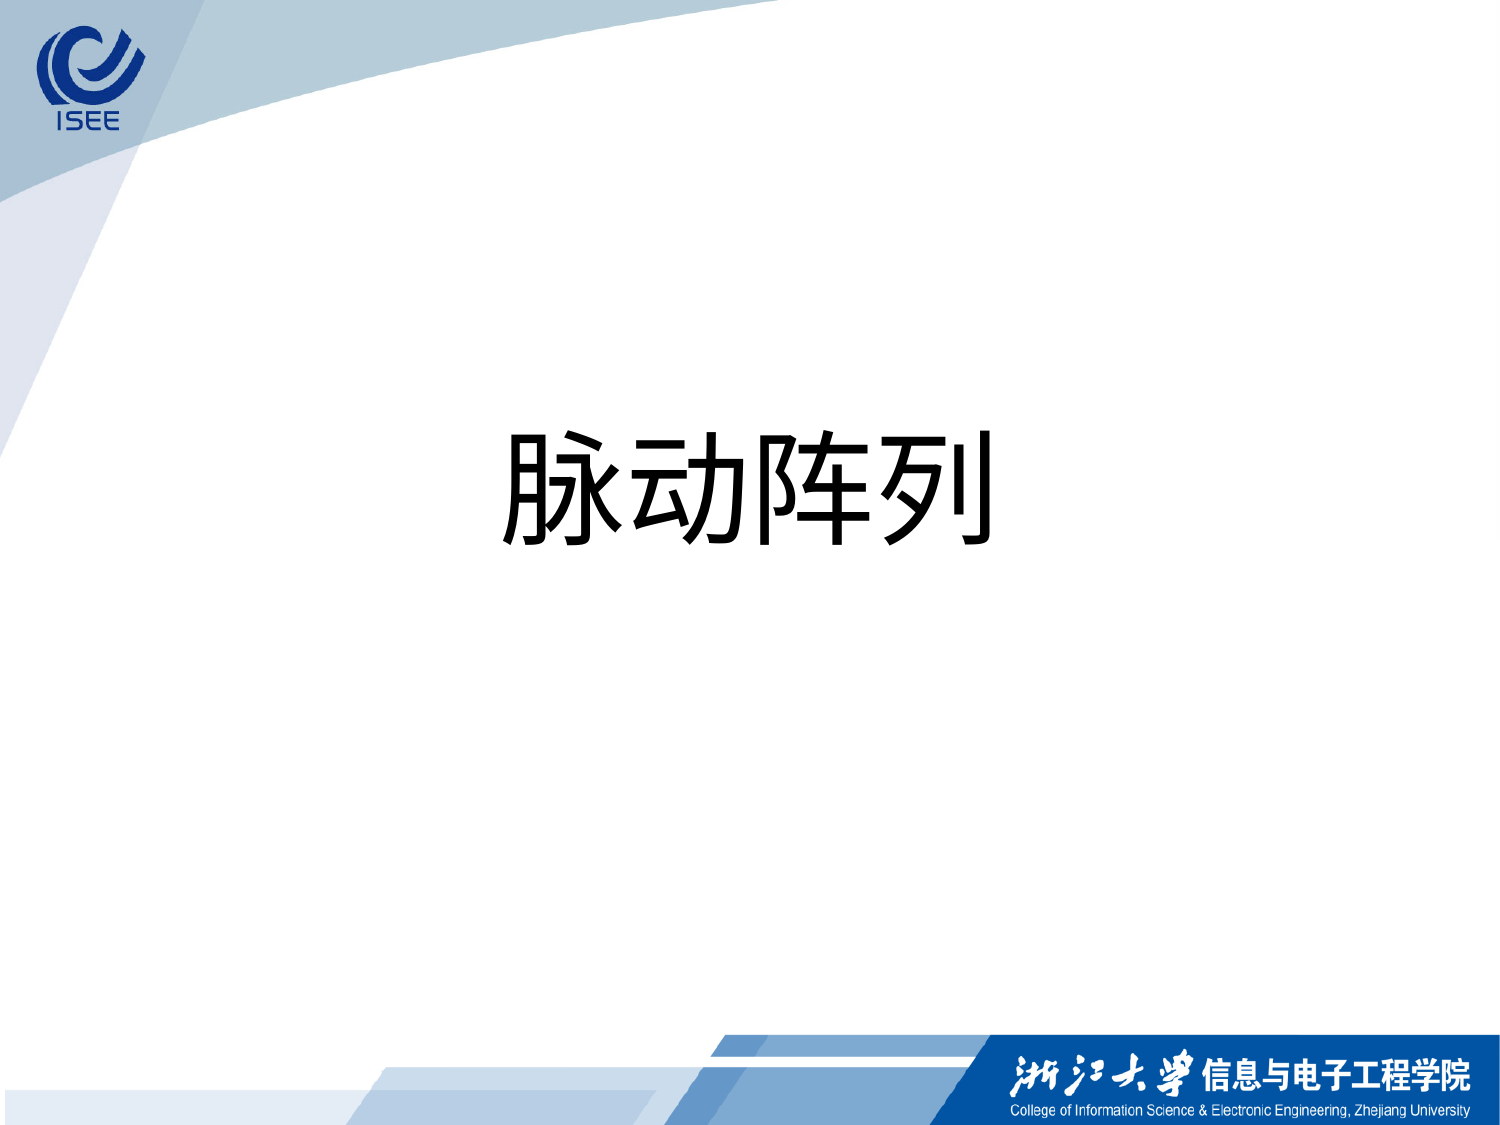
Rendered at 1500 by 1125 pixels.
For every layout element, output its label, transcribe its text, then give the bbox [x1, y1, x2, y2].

picture [0, 0, 1500, 540]
picture [5, 1034, 1500, 1125]
text_box 脉动阵列 [123, 403, 1376, 569]
